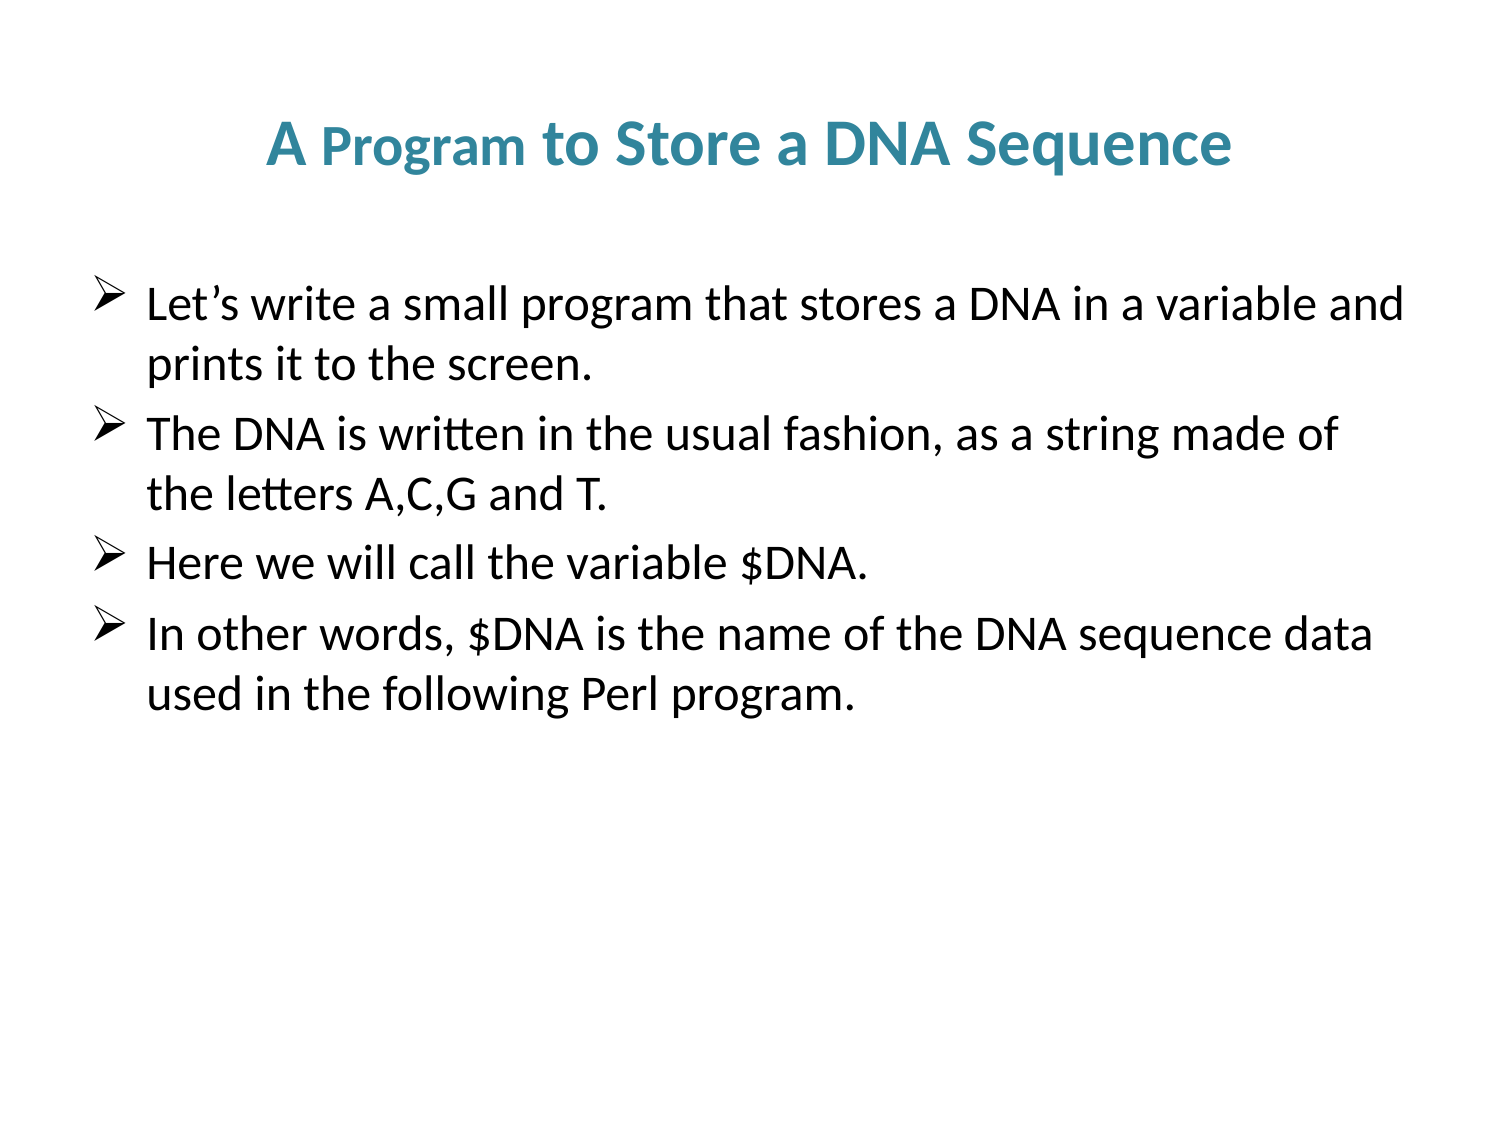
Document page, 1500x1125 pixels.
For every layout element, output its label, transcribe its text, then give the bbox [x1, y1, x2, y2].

list Let’s write a small program that stores a DNA in a variable and prints it to the screen. The DNA is written in the usual fashion, as a string made of the letters A,C,G and T. Here we will call the variable $DNA. In other words, $DNA is the name of the DNA sequence data used in the following Perl program. [75, 262, 1425, 1005]
title A Program to Store a DNA Sequence [75, 45, 1425, 233]
